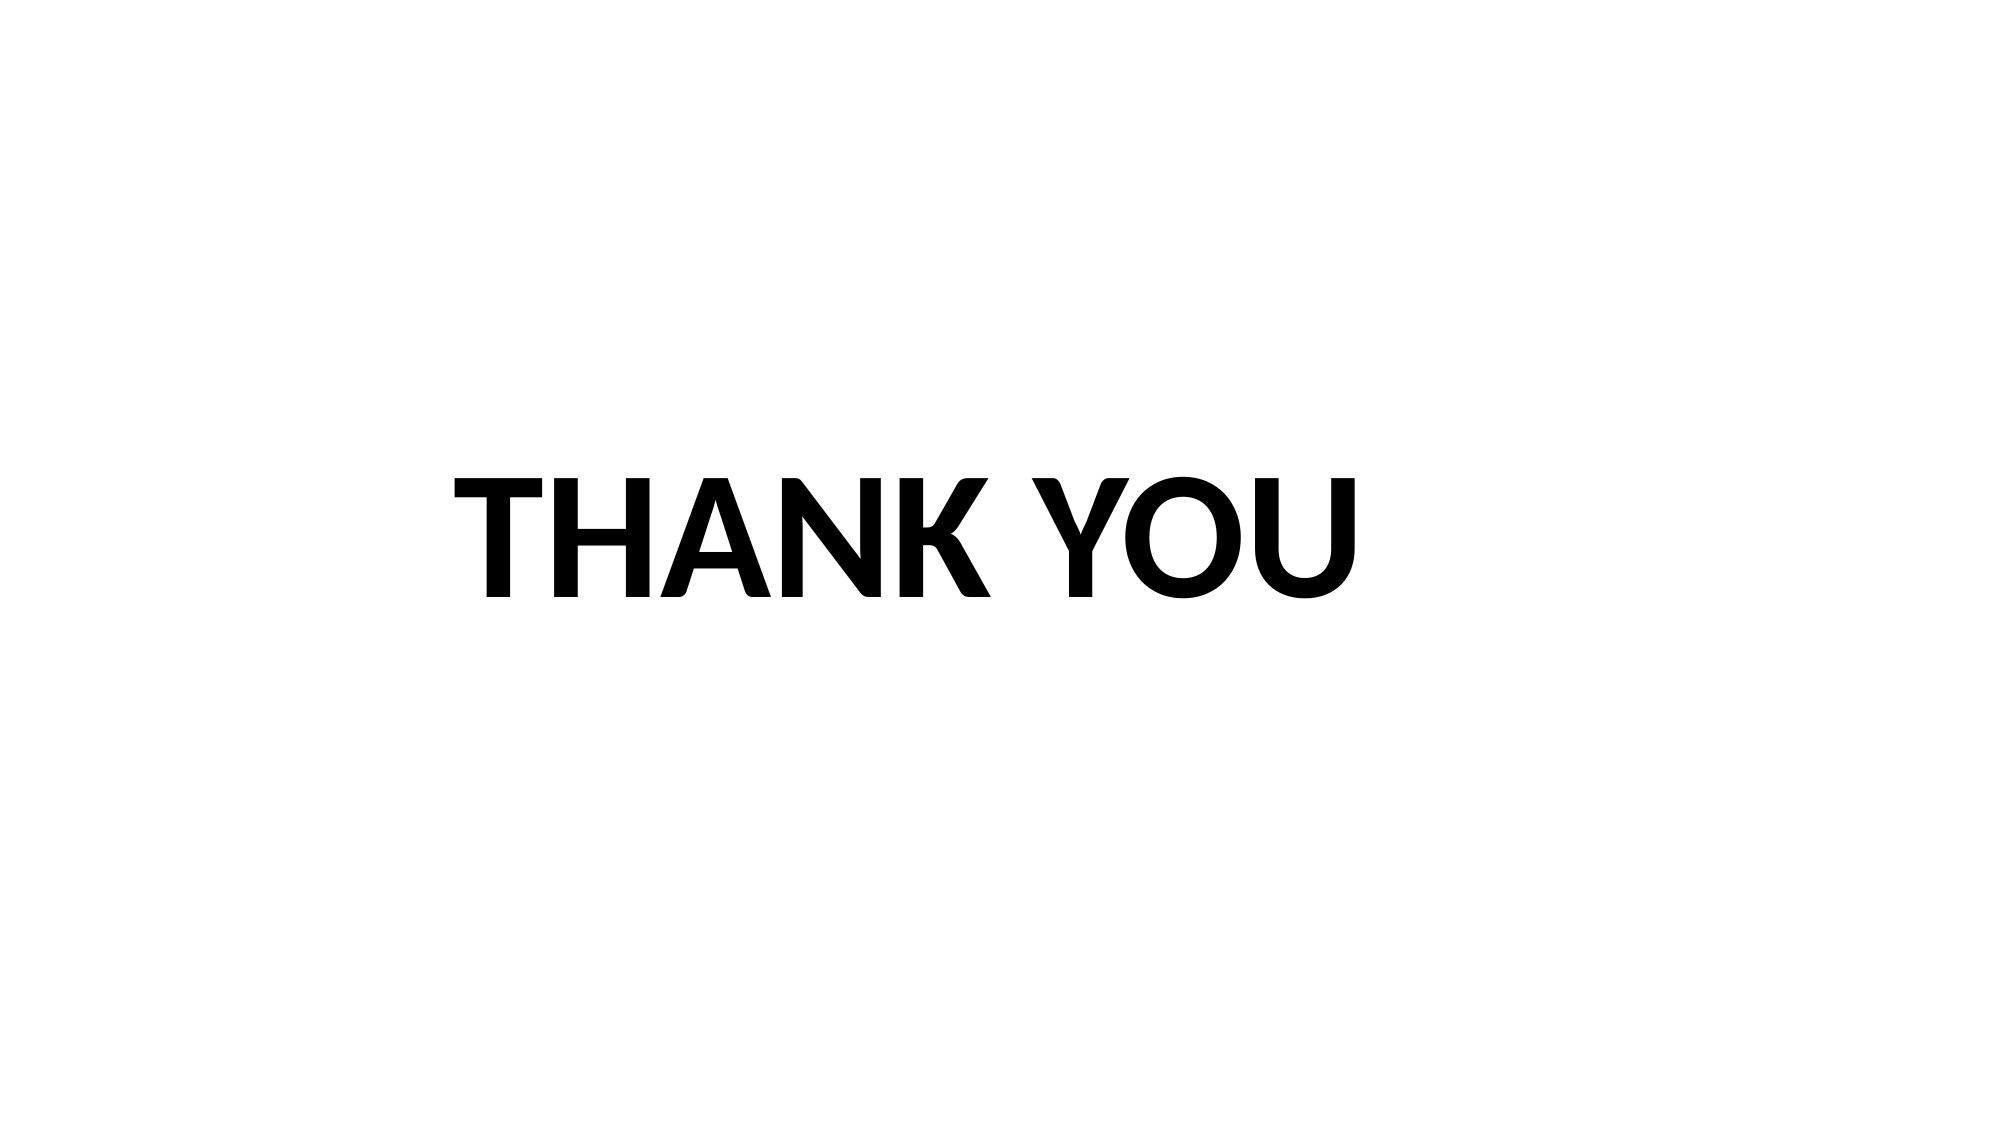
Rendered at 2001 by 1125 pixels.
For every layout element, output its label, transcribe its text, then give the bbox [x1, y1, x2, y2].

text_box THANK YOU [439, 406, 1598, 642]
